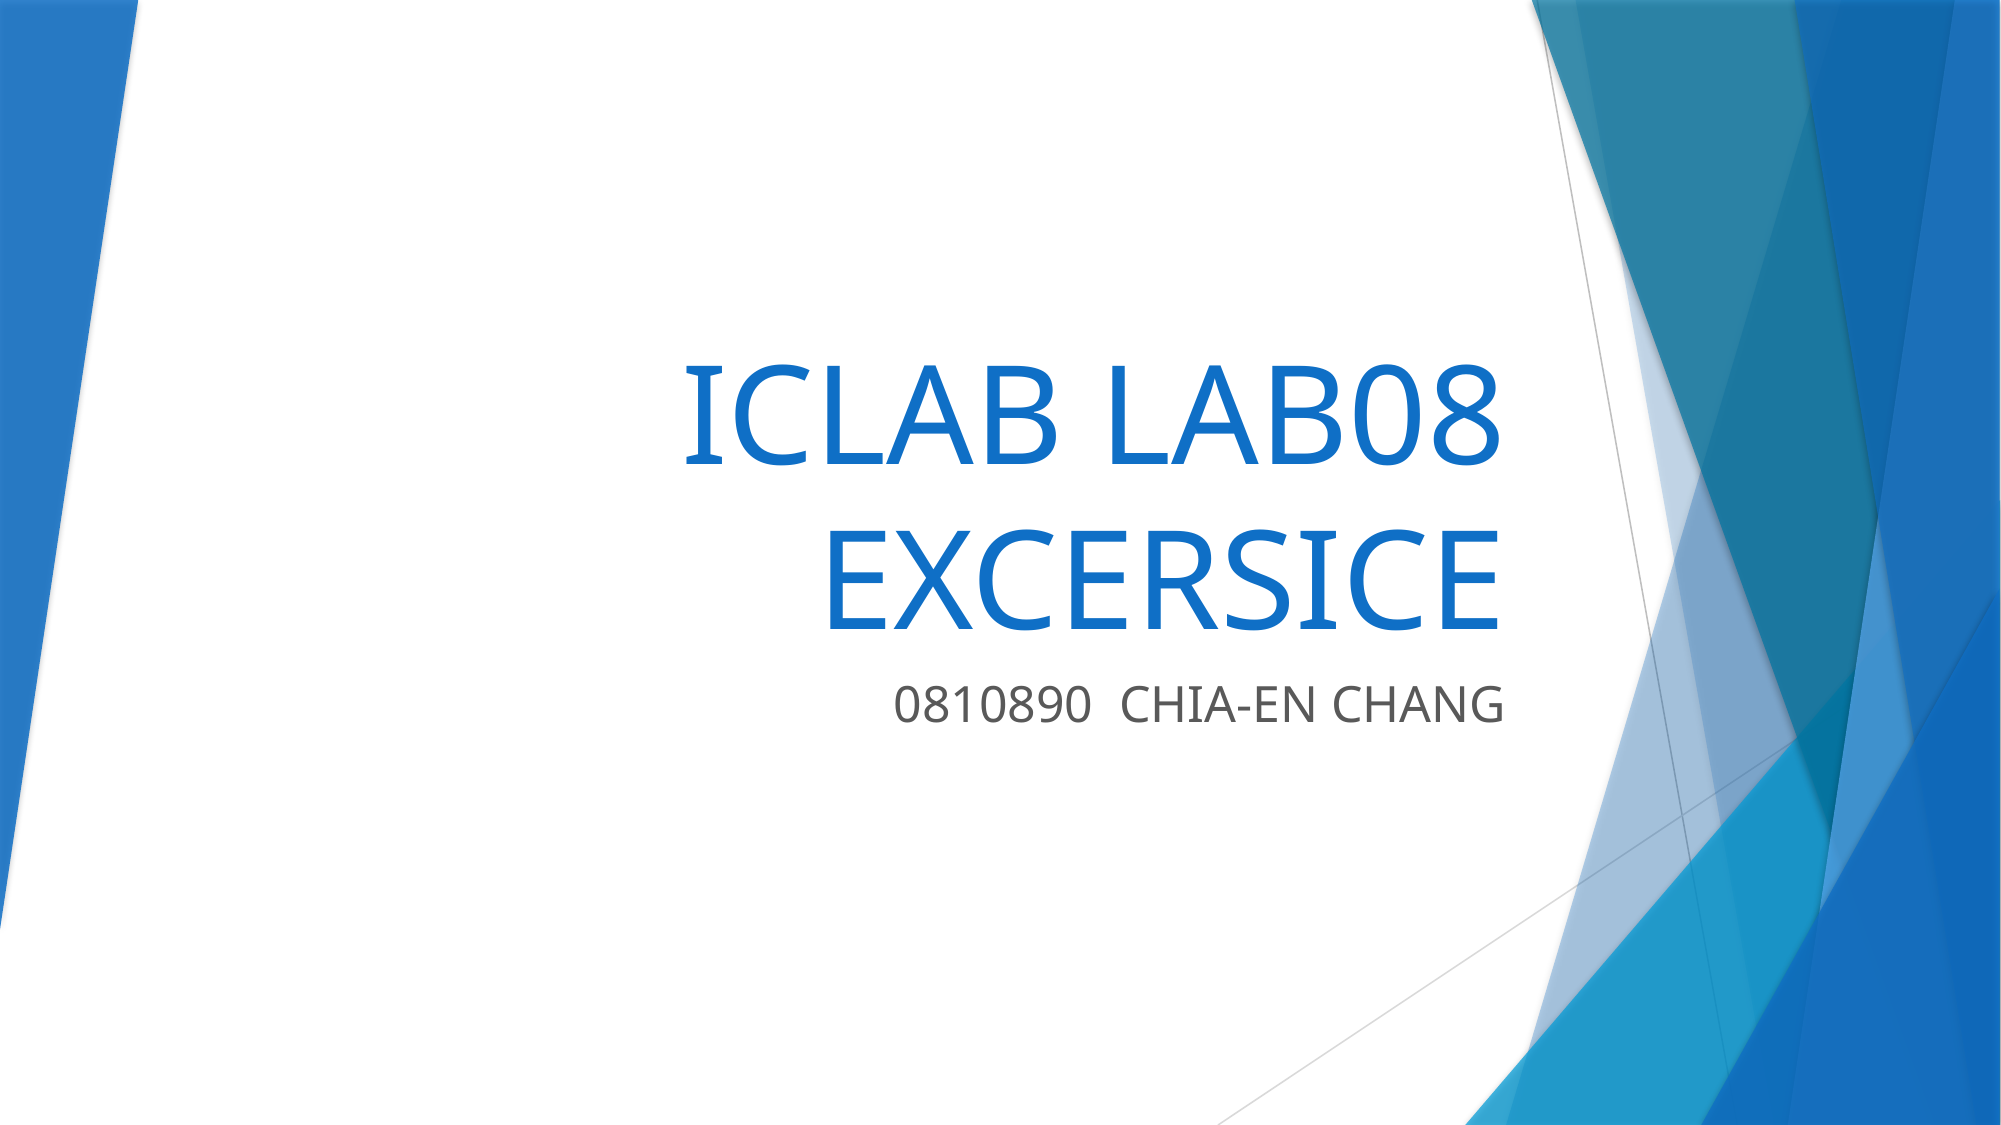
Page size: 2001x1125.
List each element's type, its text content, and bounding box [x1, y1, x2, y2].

title ICLAB LAB08 EXCERSICE [247, 222, 1522, 664]
subtitle 0810890 CHIA-EN CHANG [247, 664, 1522, 845]
